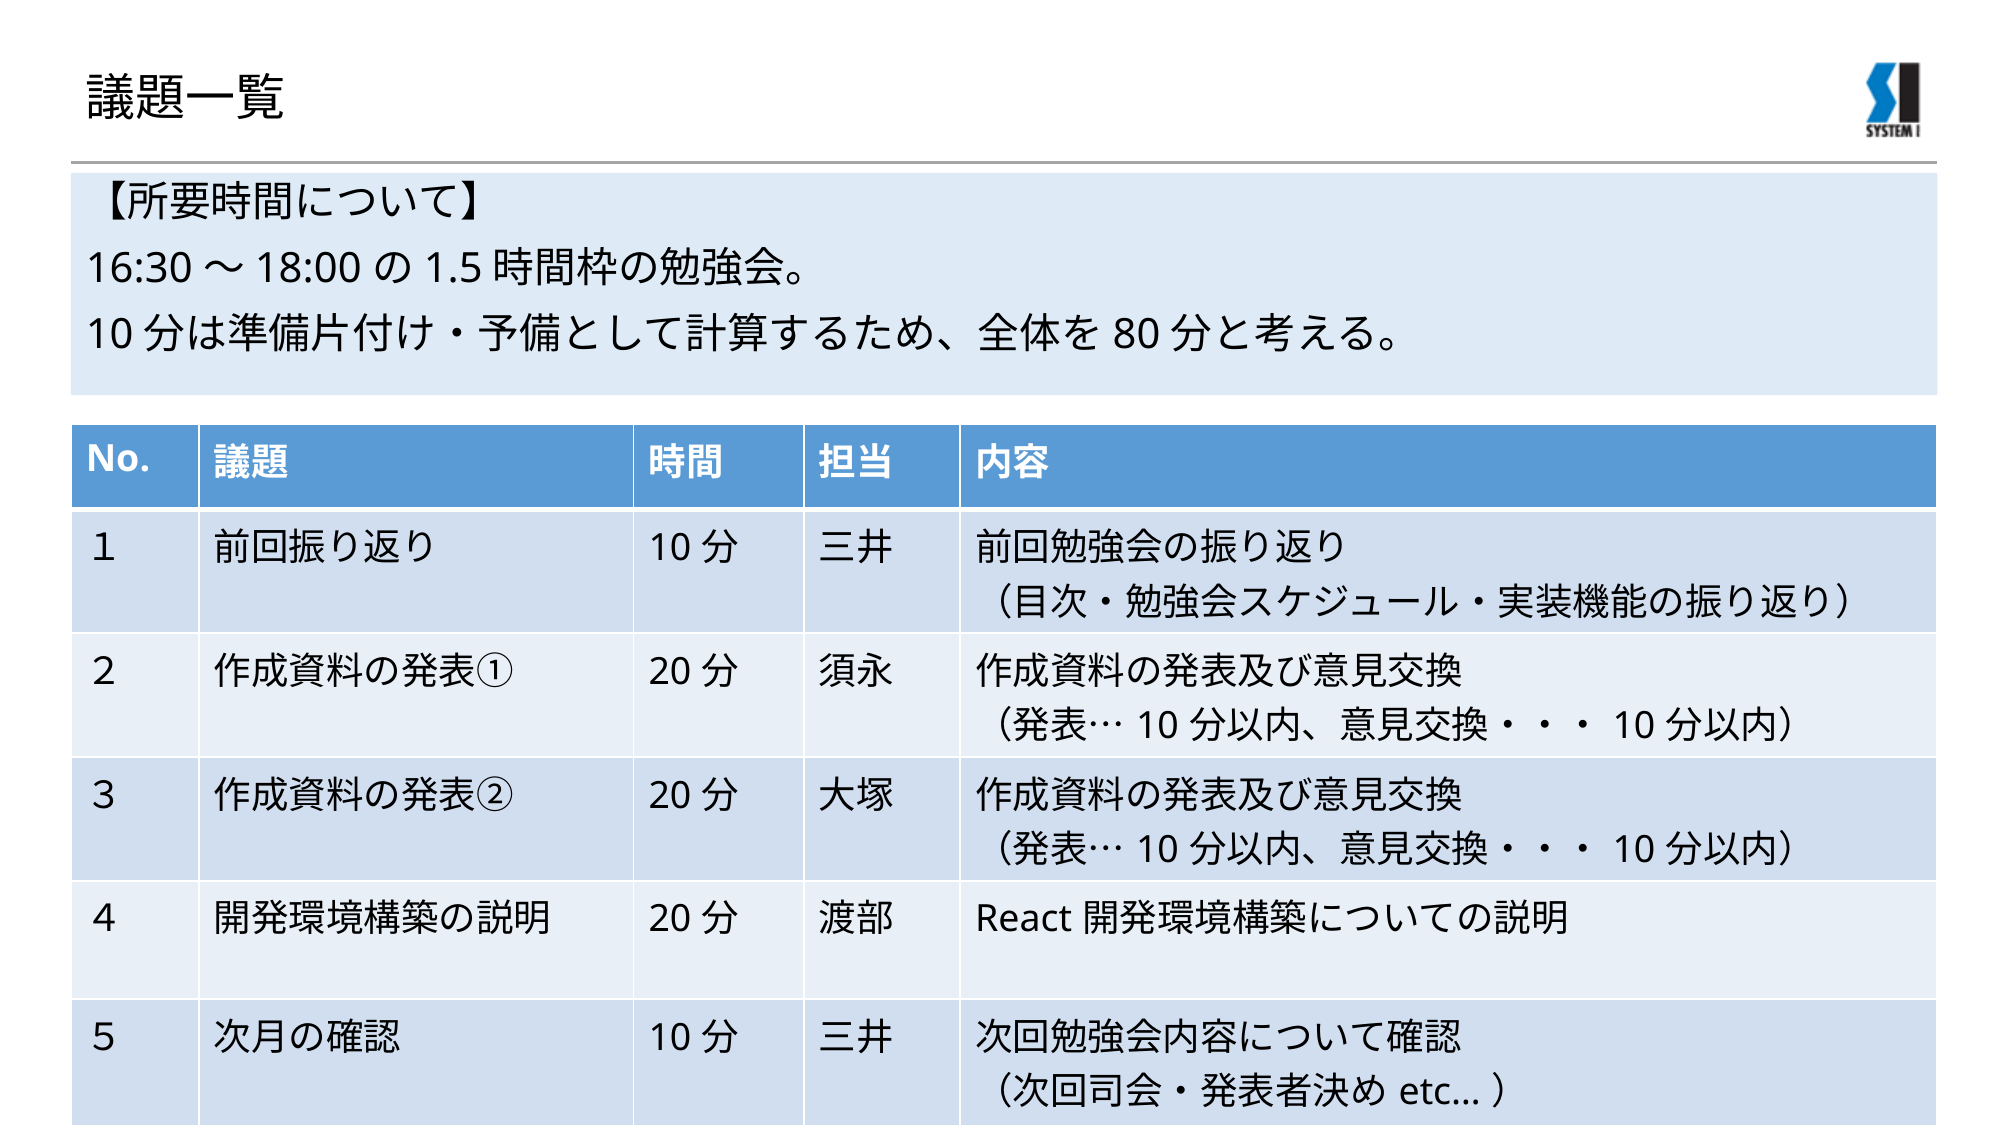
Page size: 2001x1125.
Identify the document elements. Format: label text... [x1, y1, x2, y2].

table_cell 須永 [805, 634, 959, 756]
table_header 担当 [805, 425, 959, 507]
table_cell 次回勉強会内容について確認 （次回司会・発表者決めetc…） [961, 1000, 1936, 1125]
table_cell 前回勉強会の振り返り （目次・勉強会スケジュール・実装機能の振り返り） [961, 512, 1936, 632]
table_cell ３ [72, 758, 198, 880]
table_header 内容 [961, 425, 1936, 507]
list 【所要時間について】 16:30～18:00の1.5時間枠の勉強会。 10分は準備片付け・予備として計算するため、全体を80分と考える。 [70, 172, 1938, 396]
table_cell 大塚 [805, 758, 959, 880]
table_cell １ [72, 512, 198, 632]
table_cell 作成資料の発表① [200, 634, 633, 756]
table_cell 20分 [634, 758, 803, 880]
table_cell 20分 [634, 882, 803, 998]
table_cell 20分 [634, 634, 803, 756]
table_header No. [72, 425, 198, 507]
table_header 時間 [634, 425, 803, 507]
table_cell React開発環境構築についての説明 [961, 882, 1936, 998]
table_cell 作成資料の発表及び意見交換 （発表…10分以内、意見交換・・・10分以内） [961, 634, 1936, 756]
table_cell 10分 [634, 512, 803, 632]
table_cell 作成資料の発表及び意見交換 （発表…10分以内、意見交換・・・10分以内） [961, 758, 1936, 880]
title 議題一覧 [70, 55, 1796, 144]
table_cell 次月の確認 [200, 1000, 633, 1125]
table_cell ５ [72, 1000, 198, 1125]
table_cell 渡部 [805, 882, 959, 998]
table_header 議題 [200, 425, 633, 507]
table_cell 作成資料の発表② [200, 758, 633, 880]
table_cell 前回振り返り [200, 512, 633, 632]
table_cell 10分 [634, 1000, 803, 1125]
table_cell ４ [72, 882, 198, 998]
table_cell 三井 [805, 1000, 959, 1125]
picture [1851, 55, 1938, 142]
table_cell ２ [72, 634, 198, 756]
table_cell 開発環境構築の説明 [200, 882, 633, 998]
table_cell 三井 [805, 512, 959, 632]
